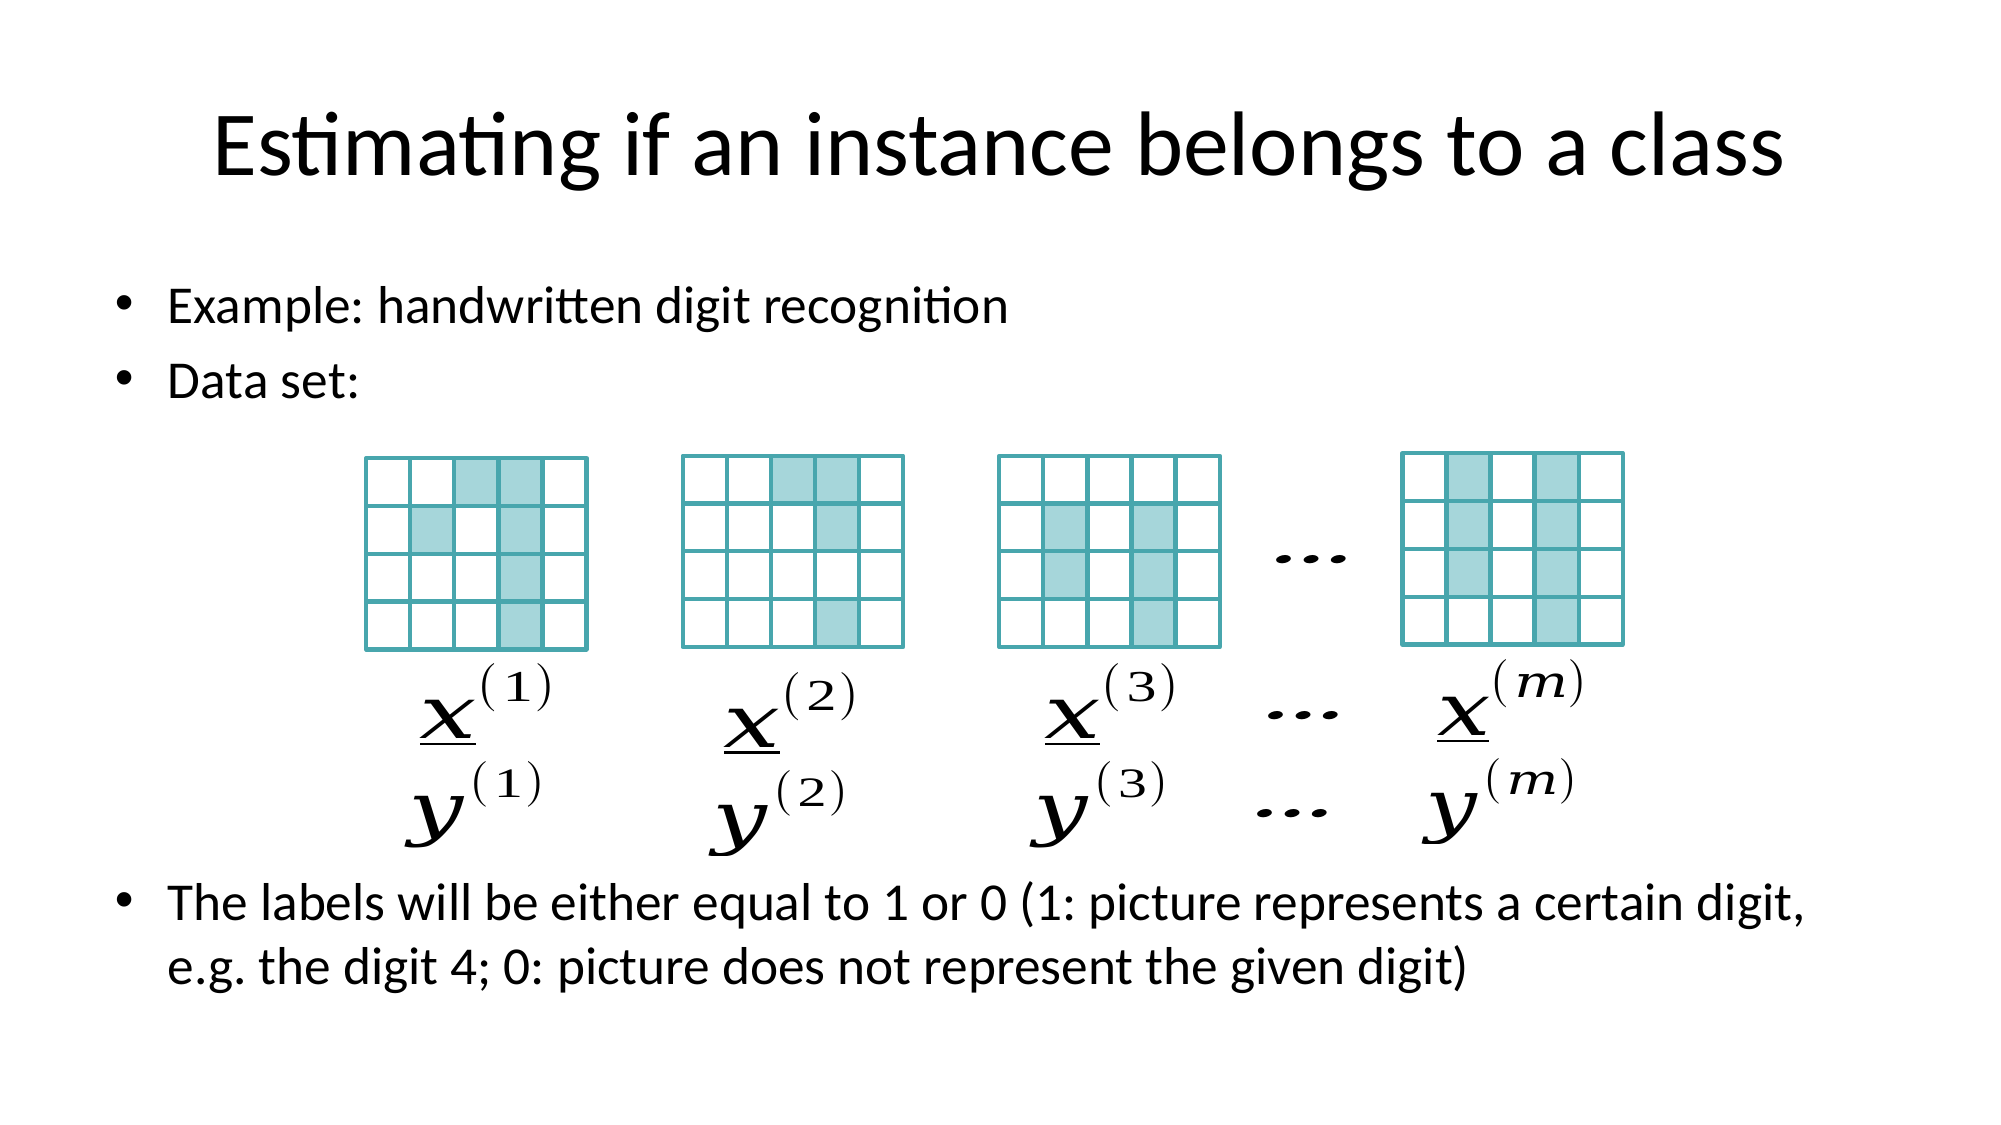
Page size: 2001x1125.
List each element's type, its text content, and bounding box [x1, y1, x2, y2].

list Example: handwritten digit recognition Data set: The labels will be either equal to 1 or 0 (1: picture represents a certain digit, e.g. the digit 4; 0: picture does not represent the given digit) [99, 262, 1900, 1005]
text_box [682, 455, 904, 648]
title Estimating if an instance belongs to a class [99, 45, 1900, 233]
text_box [365, 457, 587, 650]
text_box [999, 455, 1220, 648]
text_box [1402, 452, 1623, 645]
